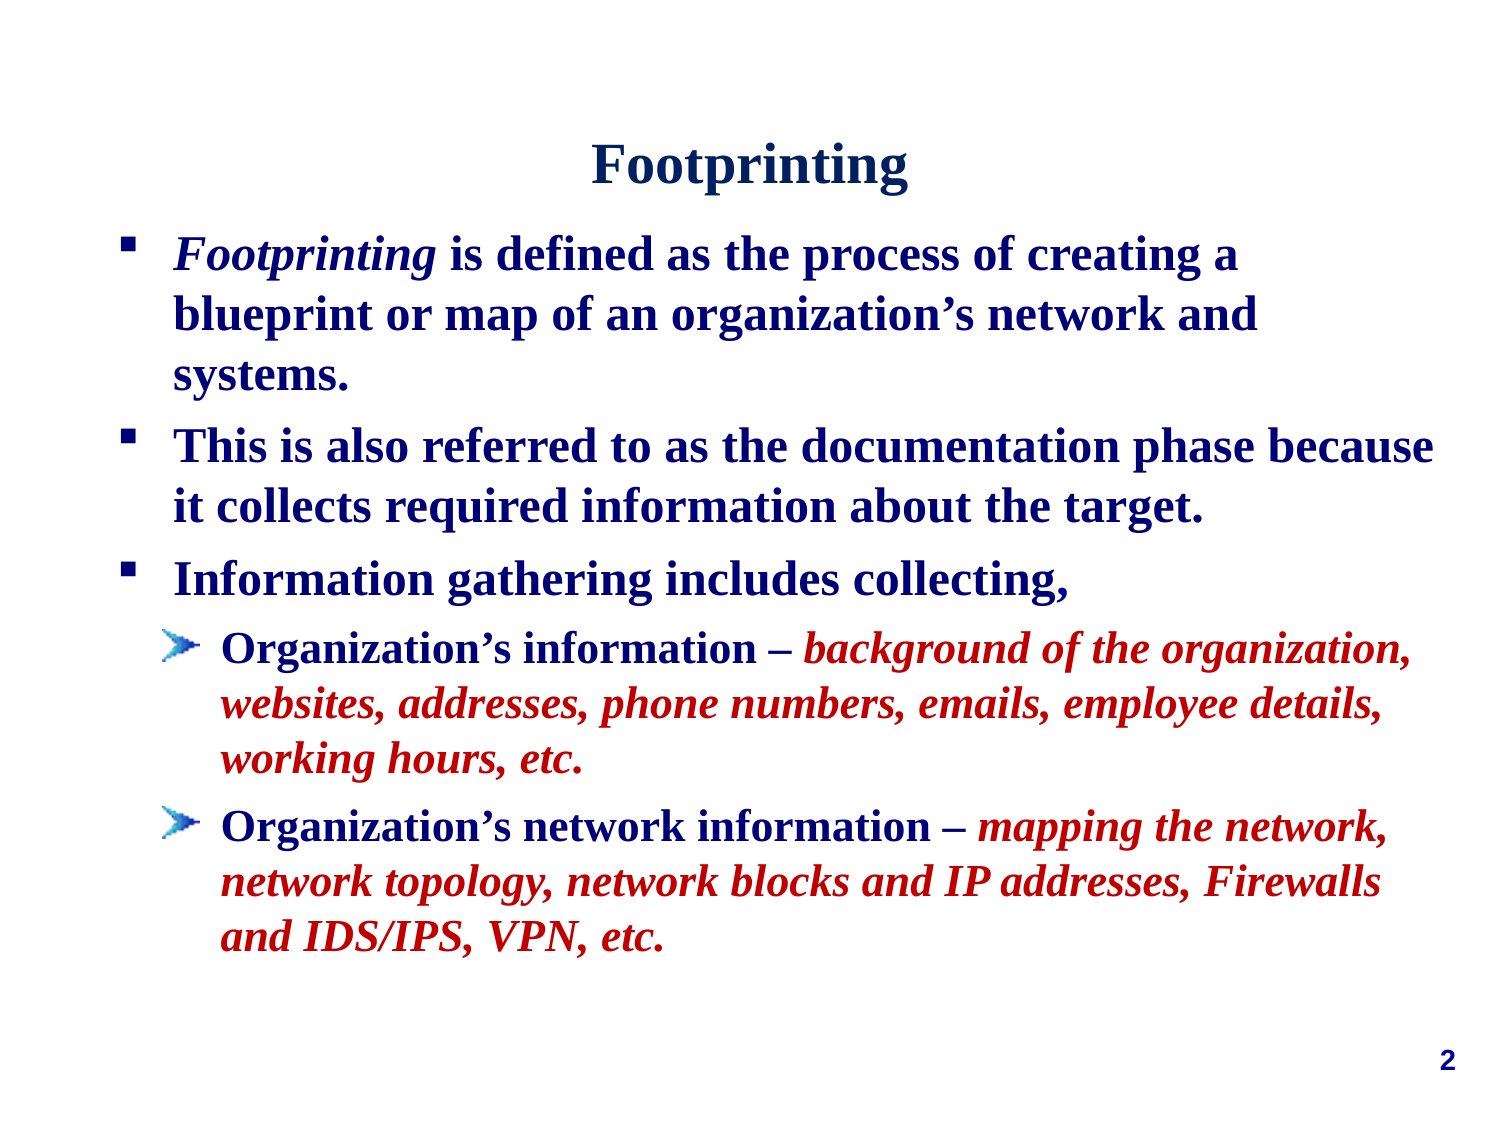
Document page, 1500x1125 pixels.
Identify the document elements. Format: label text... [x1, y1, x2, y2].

picture [162, 629, 200, 662]
text_box Footprinting is defined as the process of creating a blueprint or map of an organization’s network and systems. This is also referred to as the documentation phase because it collects required information about the target. Information gathering includes collecting, Organization’s information – background of the organization, websites, addresses, phone numbers, emails, employee details, working hours, etc. Organization’s network information – mapping the network, network topology, network blocks and IP addresses, Firewalls and IDS/IPS, VPN, etc. [27, 212, 1459, 968]
picture [162, 806, 200, 839]
slide_number 2 [1372, 1033, 1472, 1074]
title Footprinting [112, 99, 1388, 220]
